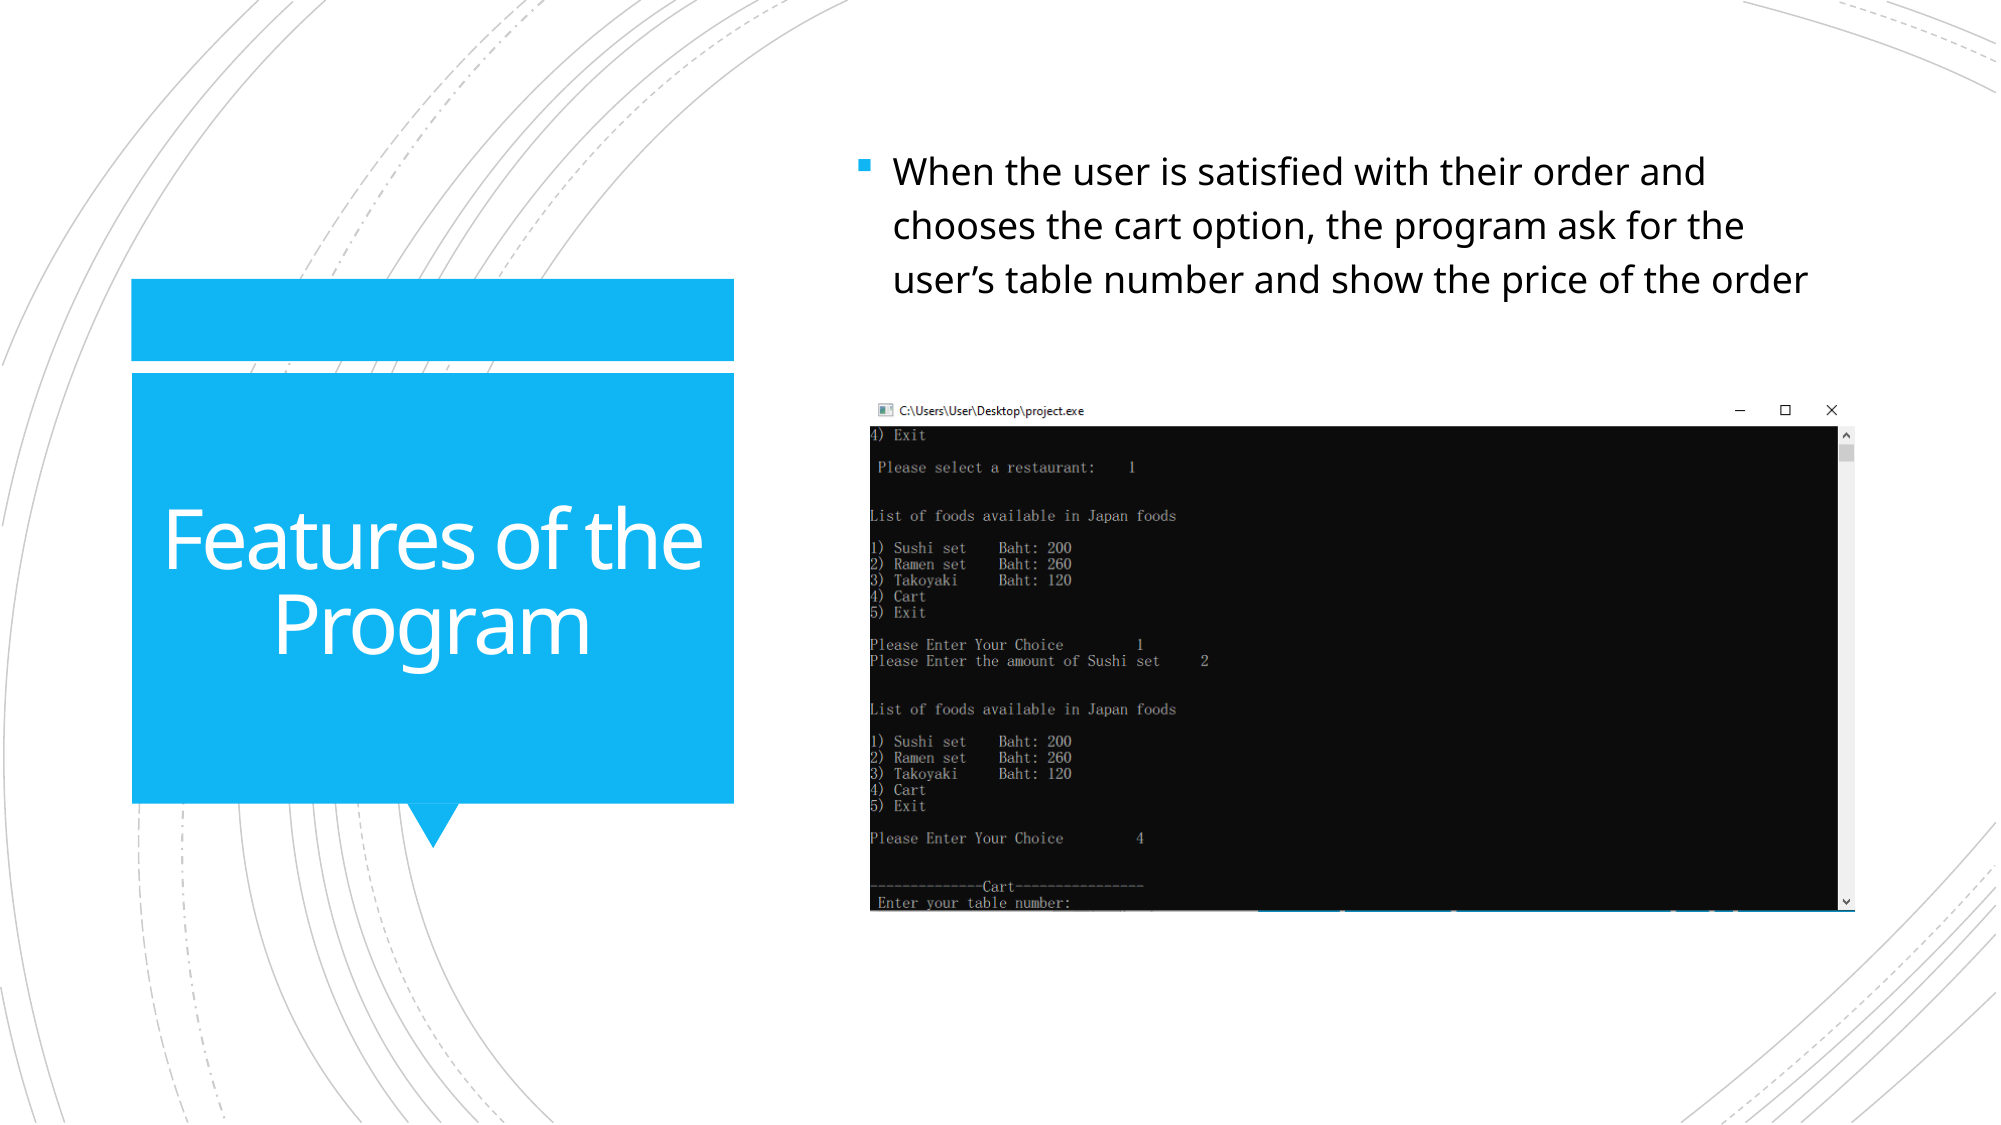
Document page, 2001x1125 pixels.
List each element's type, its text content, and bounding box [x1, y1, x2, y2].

title Features of the Program [145, 383, 721, 789]
list When the user is satisfied with their order and chooses the cart option, the program ask for the user’s table number and show the price of the order [840, 131, 1869, 523]
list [870, 395, 1855, 912]
